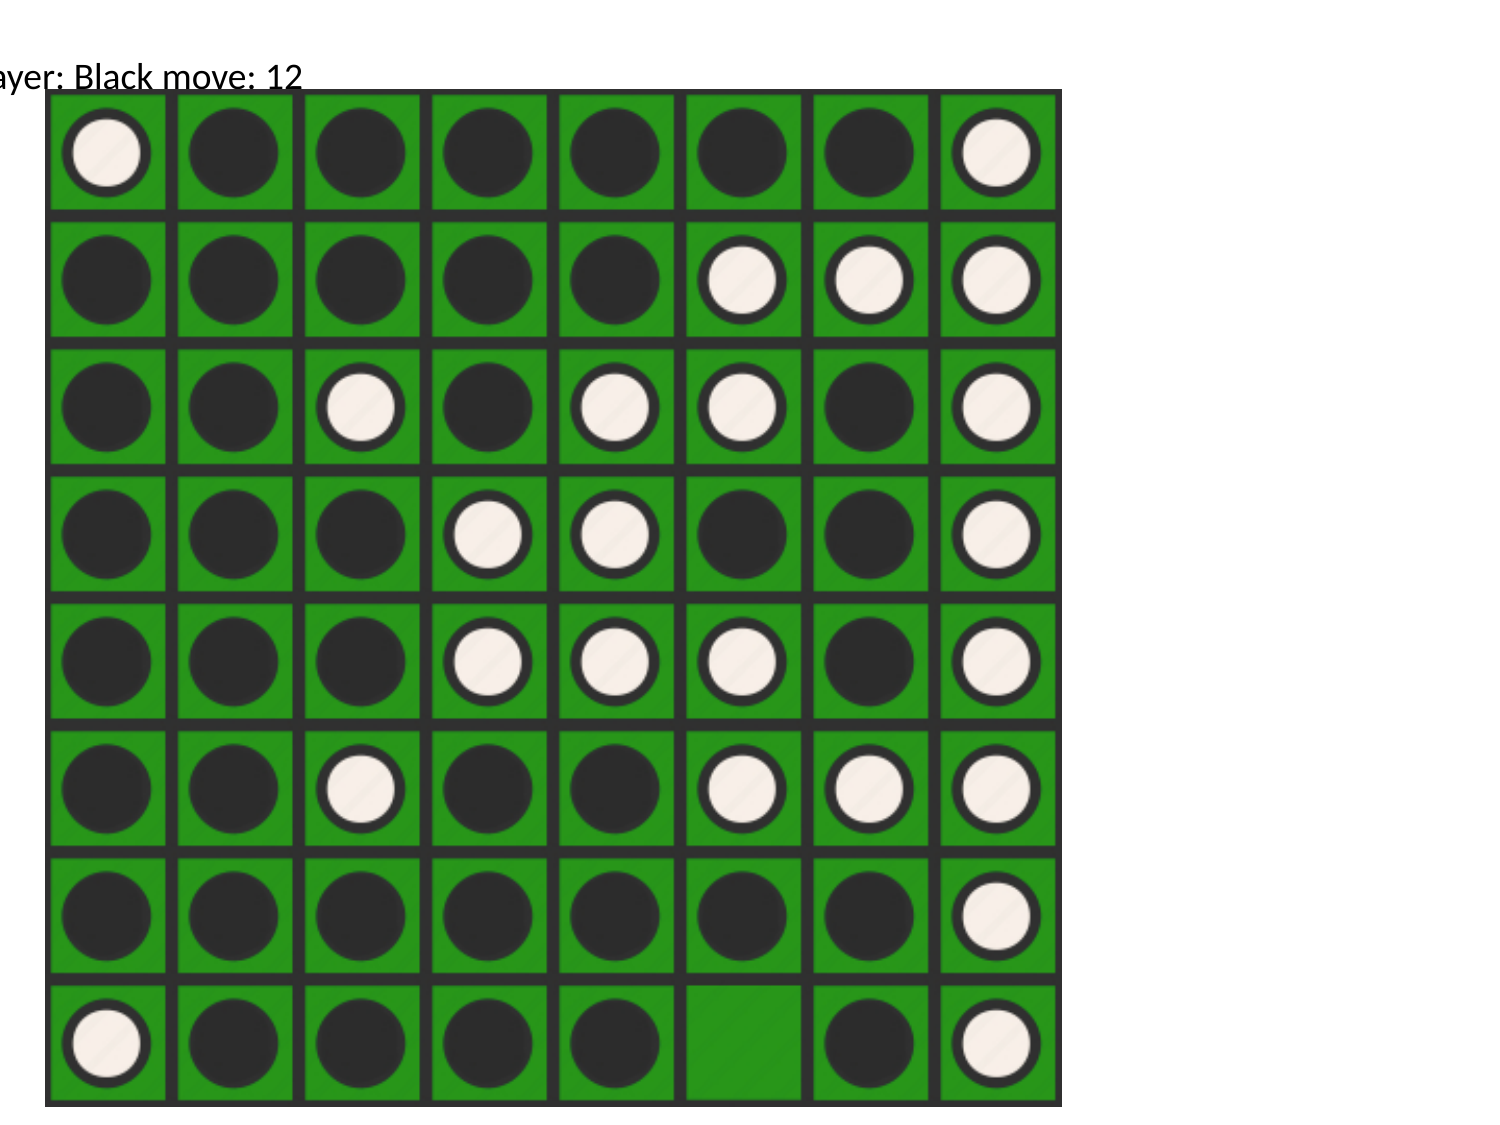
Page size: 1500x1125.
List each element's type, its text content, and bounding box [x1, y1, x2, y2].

text_box turn: 59 player: Black move: 12 [0, 44, 319, 105]
picture [44, 89, 1062, 1107]
